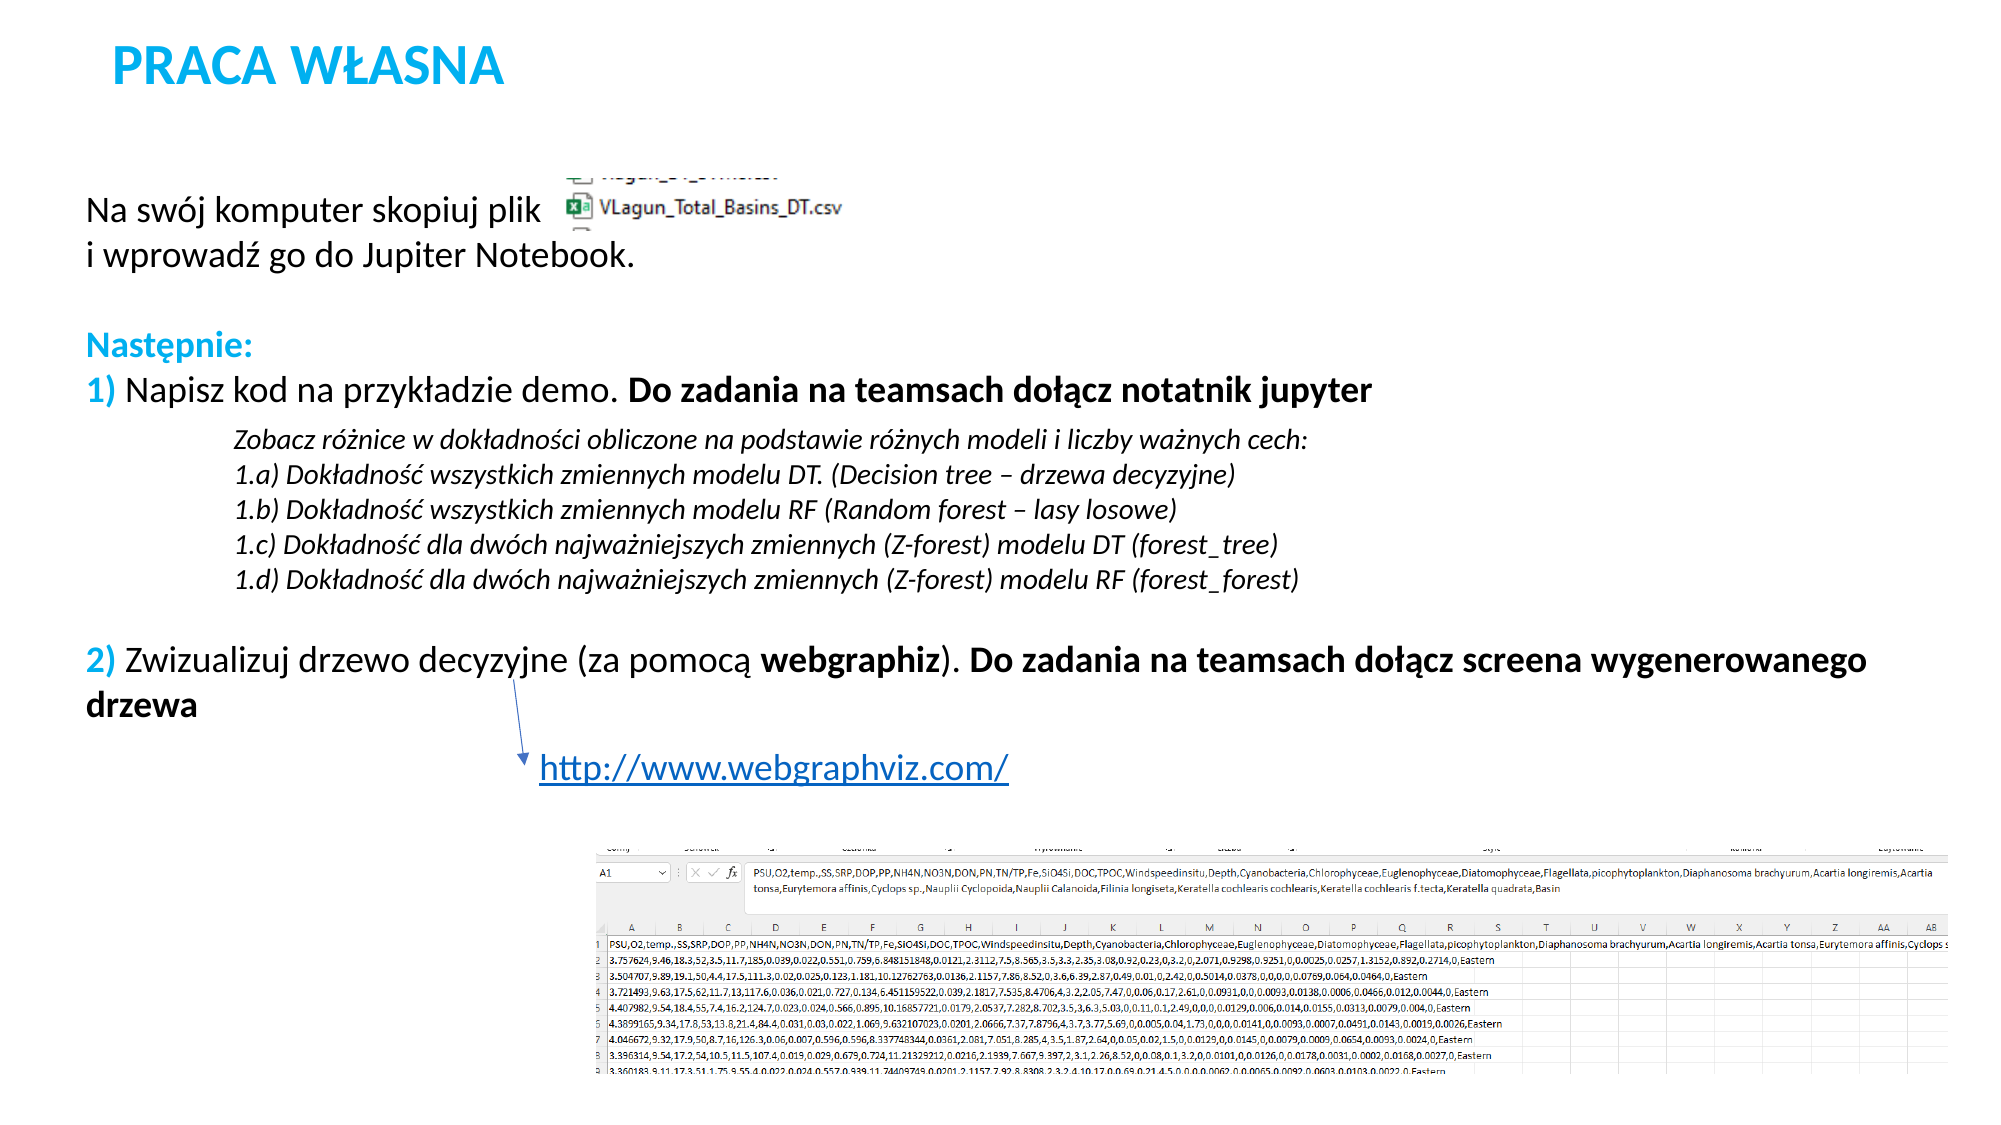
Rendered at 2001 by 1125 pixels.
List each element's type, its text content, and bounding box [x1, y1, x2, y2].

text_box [513, 679, 525, 766]
text_box http://www.webgraphviz.com/ [524, 735, 1525, 796]
picture [596, 849, 1948, 1075]
text_box PRACA WŁASNA [97, 19, 750, 104]
text_box Zobacz różnice w dokładności obliczone na podstawie różnych modeli i liczby ważnych cech: 1.a) Dokładność wszystkich zmiennych modelu DT. (Decision tree – drzewa decyzyjne) 1.b) Dokładność wszystkich zmiennych modelu RF (Random forest – lasy losowe) 1.c) Dokładność dla dwóch najważniejszych zmiennych (Z-forest) modelu DT (forest_tree) 1.d) Dokładność dla dwóch najważniejszych zmiennych (Z-forest) modelu RF (forest_forest) [218, 412, 1751, 603]
picture [560, 178, 857, 231]
text_box Na swój komputer skopiuj plik i wprowadź go do Jupiter Notebook. Następnie: 1) Napisz kod na przykładzie demo. Do zadania na teamsach dołącz notatnik jupyter 2) Zwizualizuj drzewo decyzyjne (za pomocą webgraphiz). Do zadania na teamsach dołącz screena wygenerowanego drzewa [71, 178, 1937, 733]
